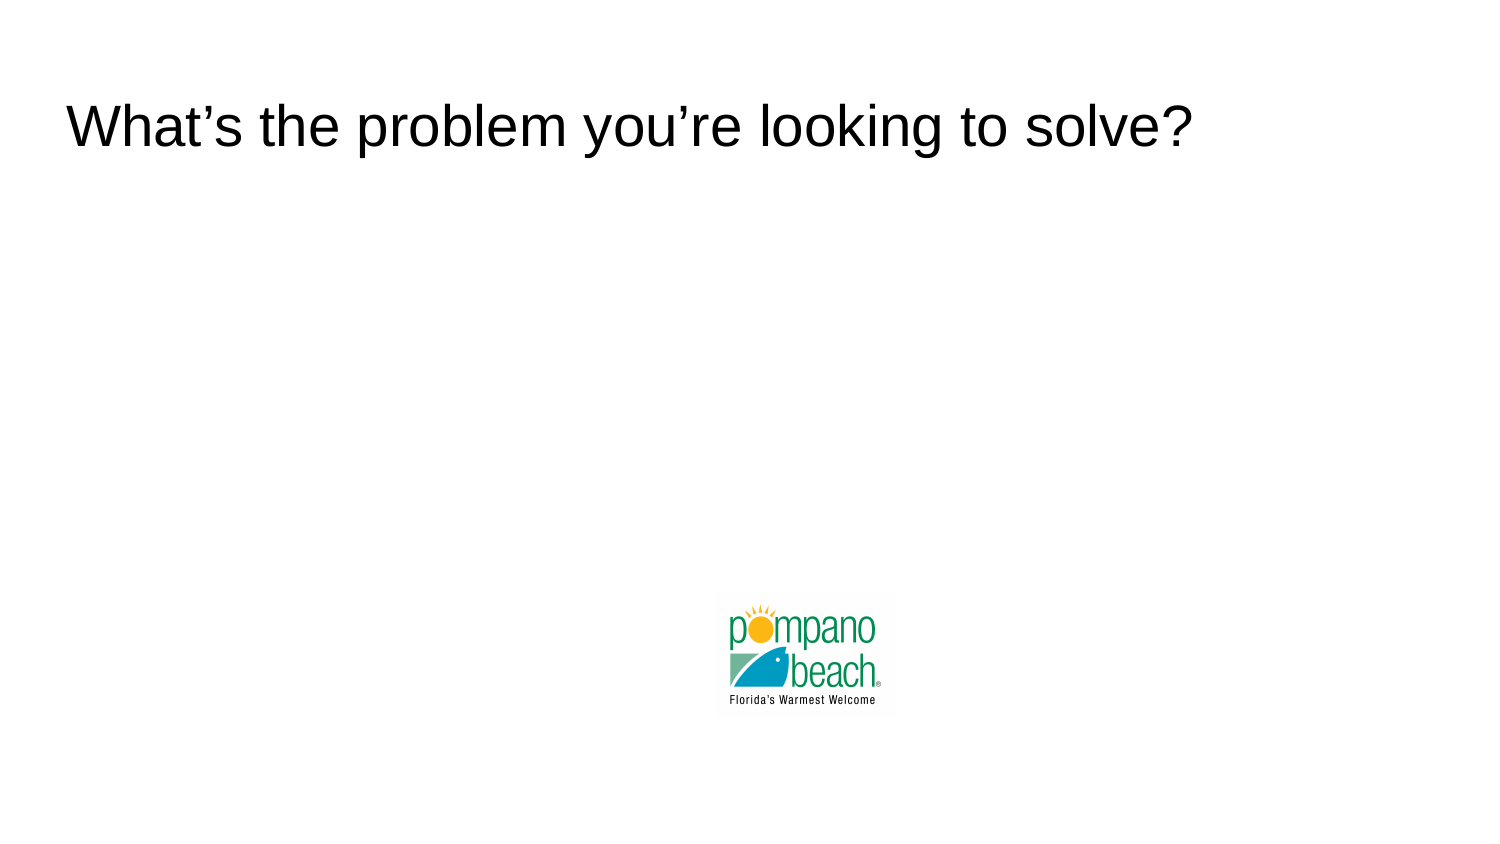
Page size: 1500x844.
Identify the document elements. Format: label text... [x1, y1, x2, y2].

title What’s the problem you’re looking to solve? [51, 72, 1449, 167]
picture [716, 590, 895, 717]
